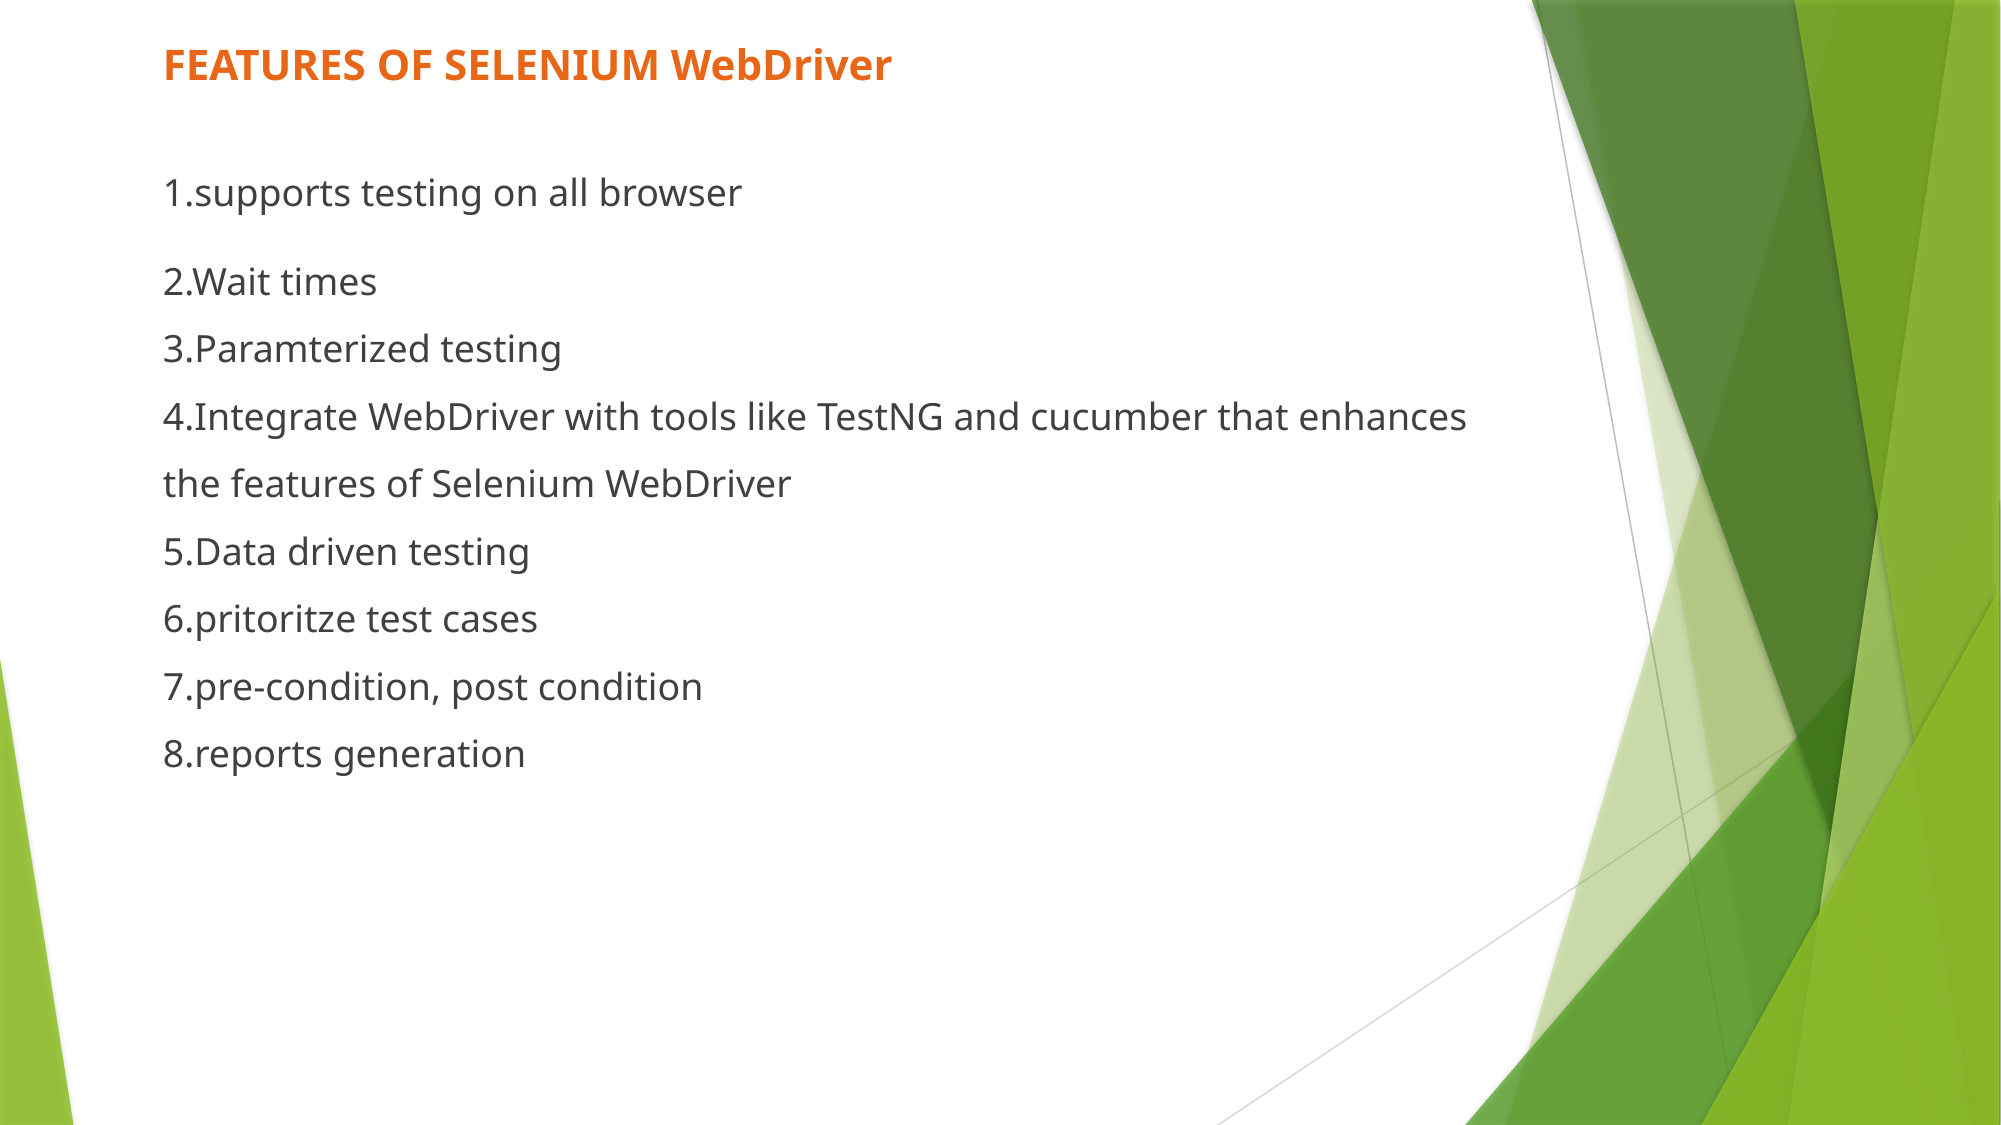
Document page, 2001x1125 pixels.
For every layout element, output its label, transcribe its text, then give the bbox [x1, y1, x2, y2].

title FEATURES OF SELENIUM WebDriver [147, 30, 1522, 73]
list 1.supports testing on all browser 2.Wait times 3.Paramterized testing 4.Integrate WebDriver with tools like TestNG and cucumber that enhances the features of Selenium WebDriver 5.Data driven testing 6.pritoritze test cases 7.pre-condition, post condition 8.reports generation [147, 73, 1540, 900]
